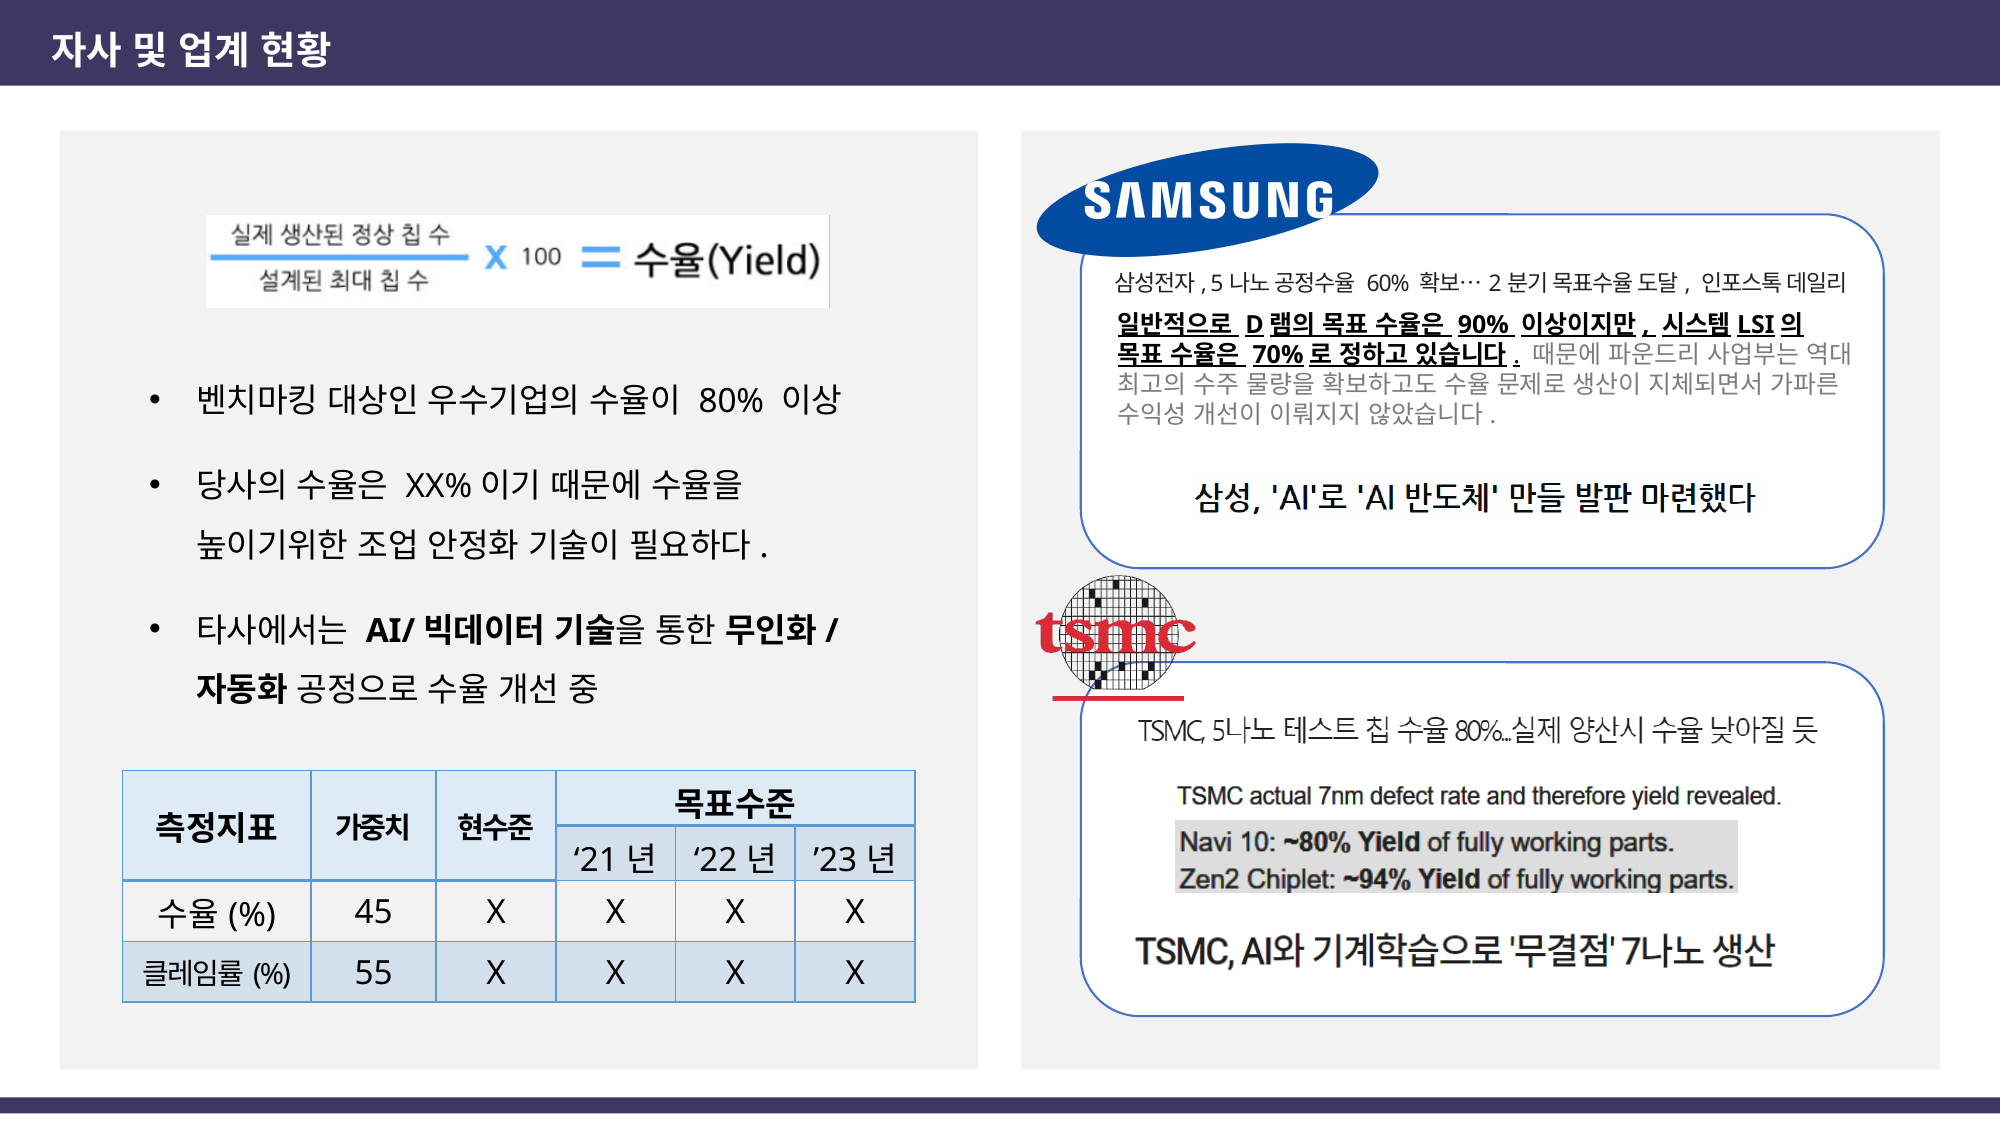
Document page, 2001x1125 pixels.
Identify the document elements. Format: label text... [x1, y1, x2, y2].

picture [1192, 478, 1762, 516]
picture [1175, 820, 1738, 893]
table_cell X [796, 881, 914, 941]
table_cell X [437, 942, 555, 1001]
table_header 측정지표 [123, 771, 310, 879]
table_header 현수준 [437, 771, 555, 879]
text_box [0, 0, 2000, 87]
text_box [58, 129, 979, 1071]
table_cell X [676, 881, 794, 941]
table_cell ‘21년 [557, 827, 675, 880]
table_cell 수율(%) [123, 882, 310, 941]
text_box 벤치마킹 대상인 우수기업의 수율이 80% 이상 당사의 수율은 XX%이기 때문에 수율을 높이기위한 조업 안정화 기술이 필요하다. 타사에서는 AI/빅데이터 기술을 통한 무인화/자동화 공정으로 수율 개선 중 [134, 351, 904, 716]
text_box 일반적으로 D램의 목표 수율은 90% 이상이지만, 시스템LSI의 목표 수율은 70%로 정하고 있습니다. 때문에 파운드리 사업부는 역대 최고의 수주 물량을 확보하고도 수율 문제로 생산이 지체되면서 가파른 수익성 개선이 이뤄지지 않았습니다. [1102, 301, 1869, 436]
table_cell 55 [312, 942, 435, 1001]
table_cell 45 [312, 882, 435, 941]
picture [999, 558, 1825, 753]
table_cell X [676, 942, 794, 1001]
table_cell X [437, 882, 555, 941]
table_header 목표수준 [557, 771, 914, 824]
text_box 삼성전자, 5나노 공정수율 60% 확보…2분기 목표수율 도달, 인포스톡 데일리 [1099, 261, 1866, 304]
picture [1021, 138, 1394, 262]
table_cell X [557, 942, 675, 1001]
text_box [0, 1096, 2000, 1114]
picture [206, 215, 832, 308]
text_box 자사 및 업계 현황 [35, 23, 1825, 81]
table_cell ‘22년 [676, 827, 794, 880]
picture [1175, 781, 1784, 812]
picture [1130, 926, 1789, 978]
table_cell 클레임률(%) [123, 942, 310, 1001]
text_box [1020, 129, 1941, 1071]
text_box [1079, 213, 1885, 570]
text_box [1079, 661, 1885, 1018]
table_cell ’23년 [796, 827, 914, 880]
table_cell X [557, 881, 675, 941]
table_header 가중치 [312, 771, 435, 879]
table_cell X [796, 942, 914, 1001]
